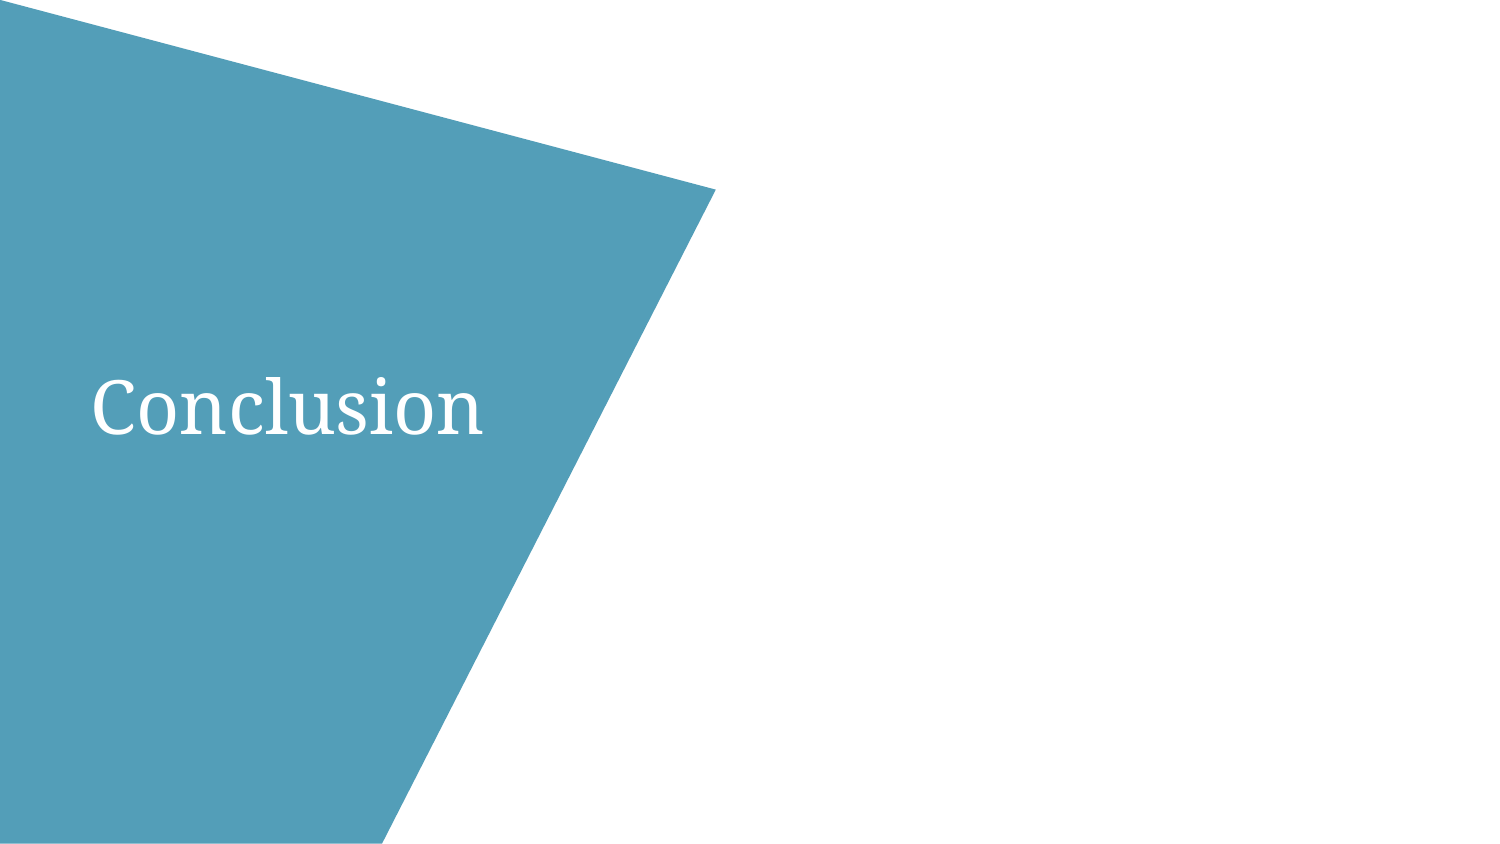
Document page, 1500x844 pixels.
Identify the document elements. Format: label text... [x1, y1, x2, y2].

text_box [0, 0, 716, 844]
title Conclusion [75, 173, 585, 458]
